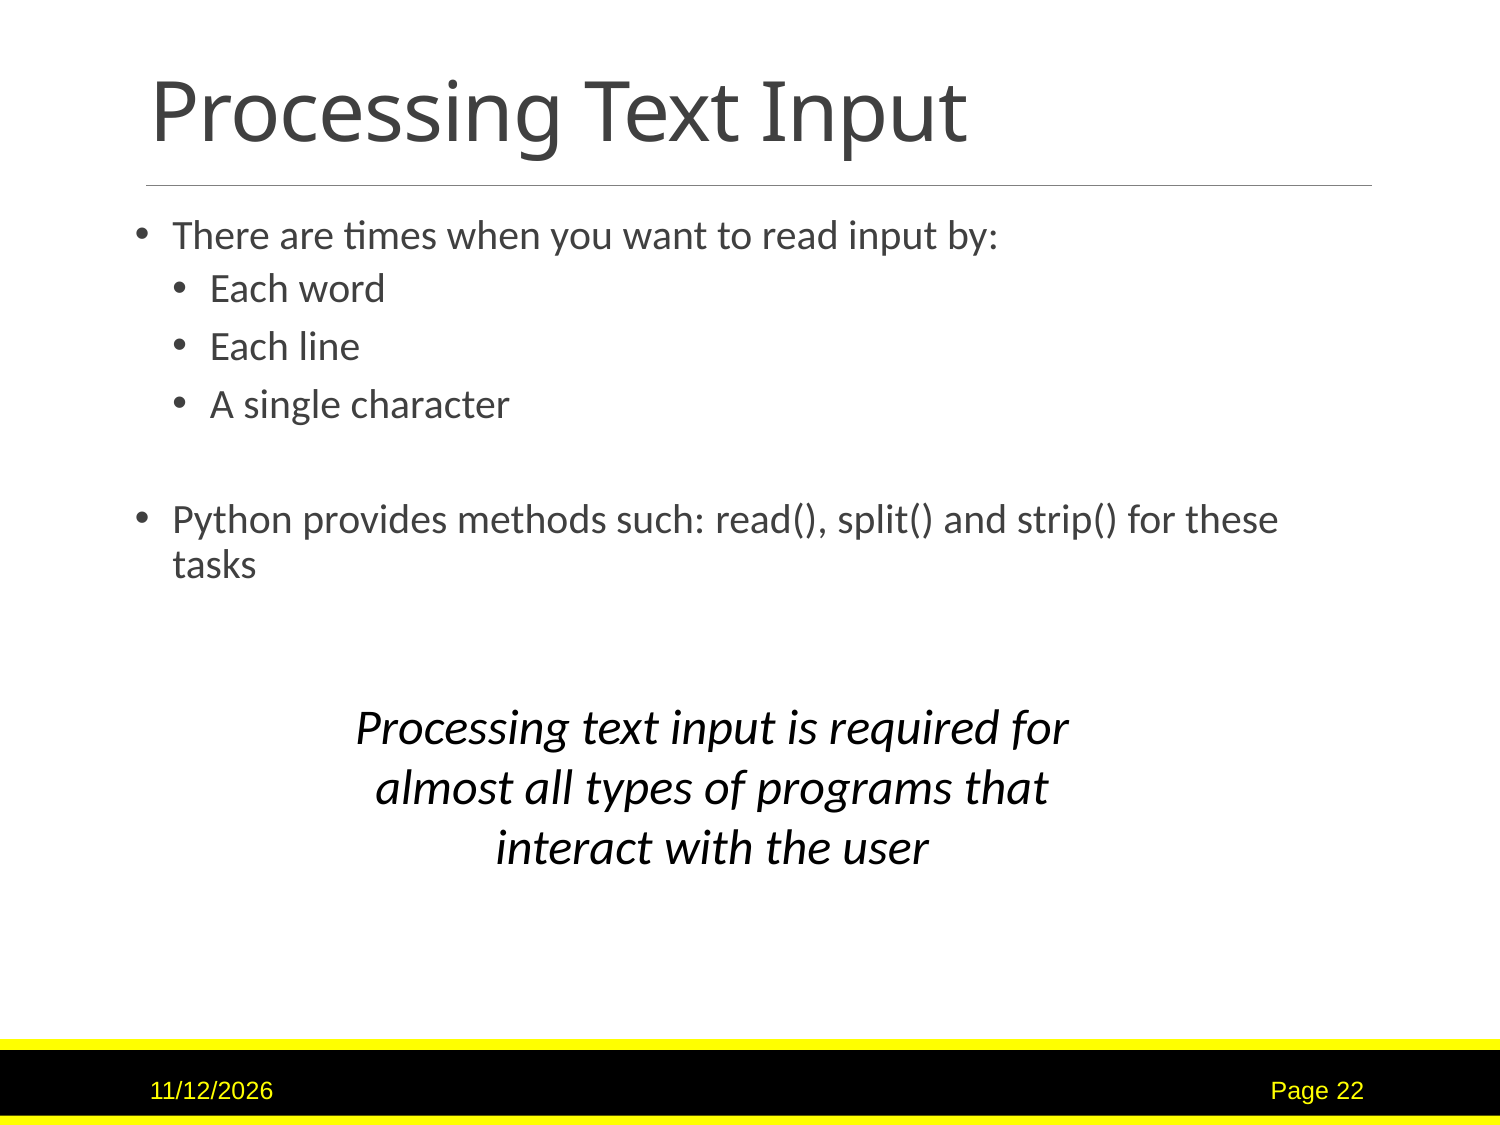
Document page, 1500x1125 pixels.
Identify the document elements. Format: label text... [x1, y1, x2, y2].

text_box Processing text input is required for almost all types of programs that interact with the user [324, 687, 1100, 883]
title Processing Text Input [134, 47, 1373, 167]
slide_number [134, 1059, 440, 1120]
slide_number Page 22 [1217, 1059, 1380, 1120]
list There are times when you want to read input by: Each word Each line A single character Python provides methods such: read(), split() and strip() for these tasks [134, 205, 1373, 625]
